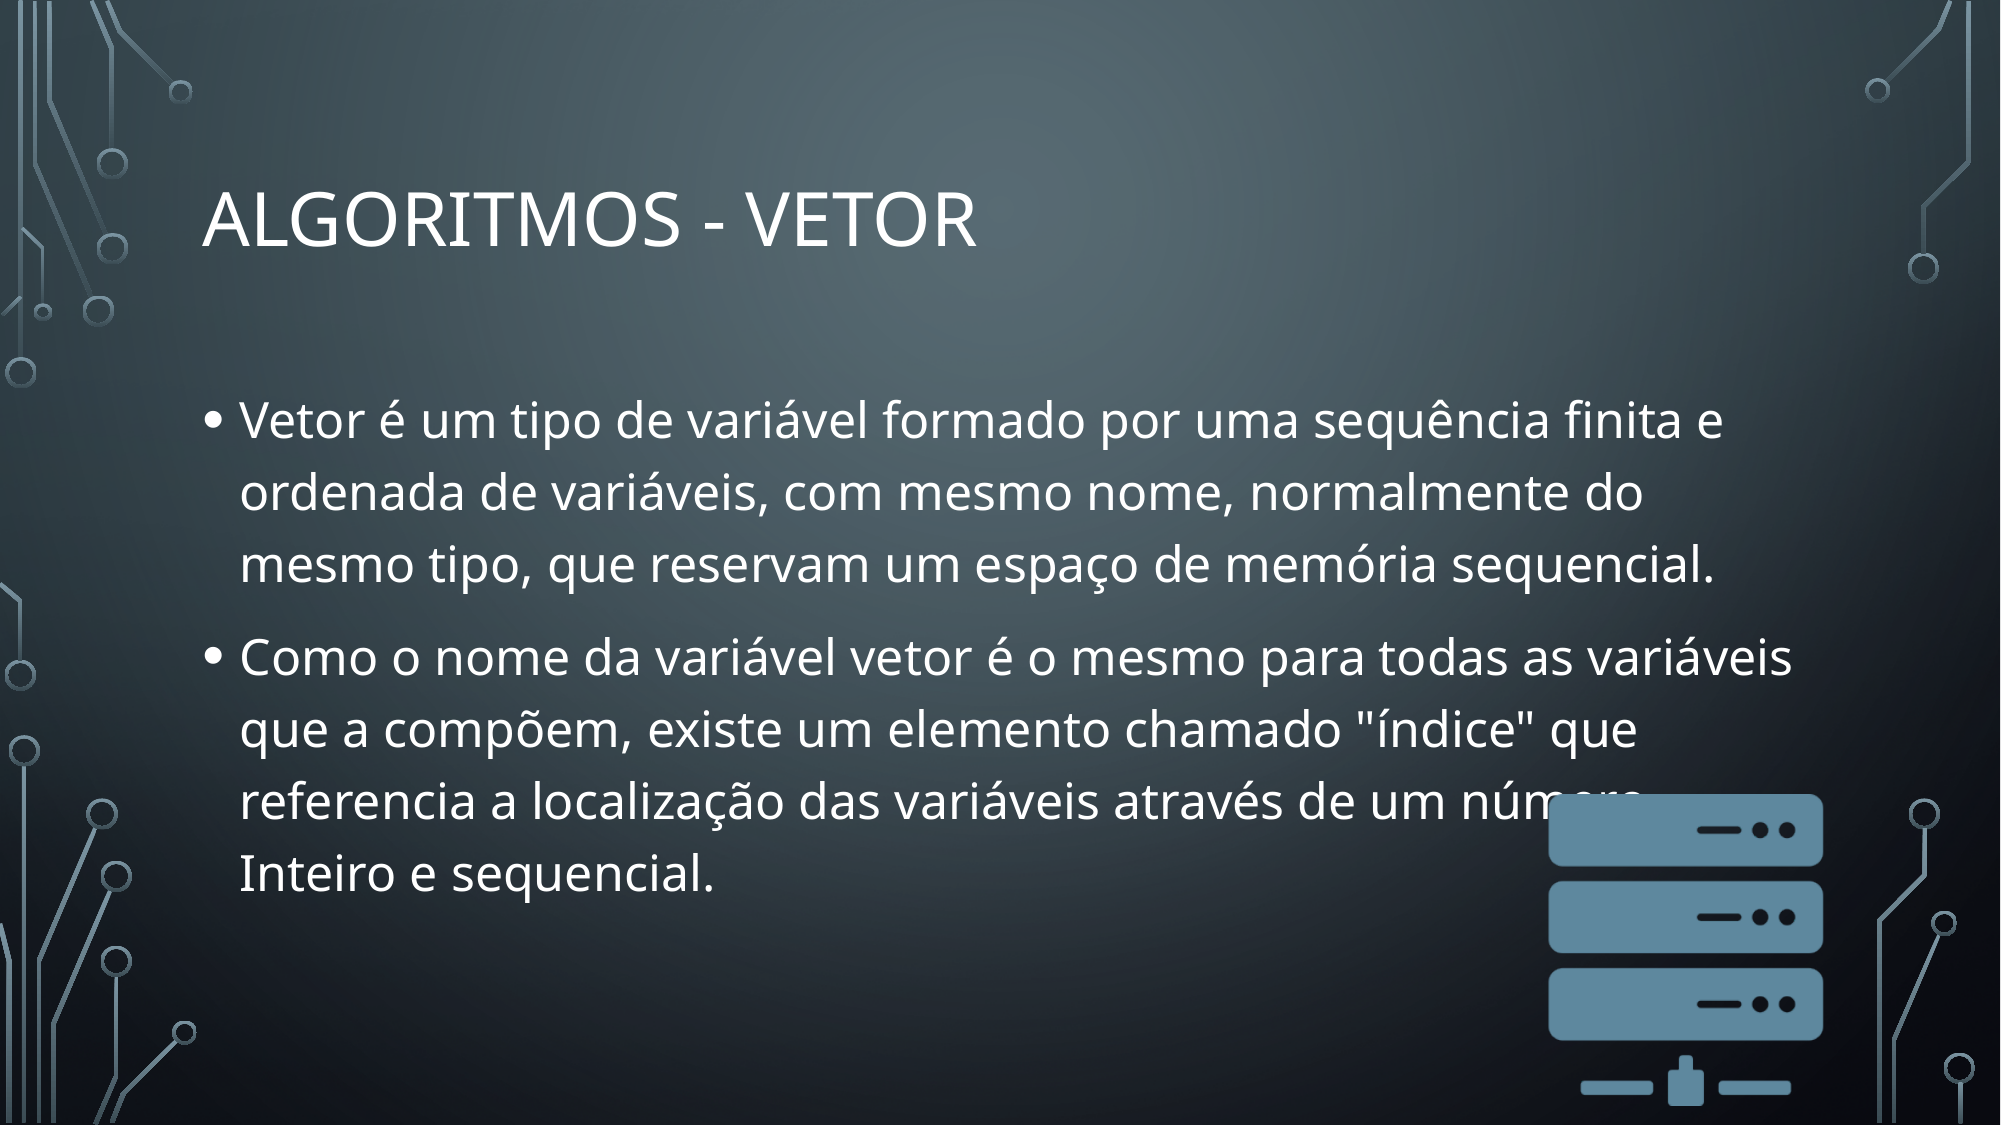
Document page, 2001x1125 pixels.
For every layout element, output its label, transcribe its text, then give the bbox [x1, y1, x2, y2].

title Algoritmos - Vetor [187, 101, 1813, 344]
picture [1530, 794, 1842, 1106]
list Vetor é um tipo de variável formado por uma sequência finita e ordenada de variáveis, com mesmo nome, normalmente do mesmo tipo, que reservam um espaço de memória sequencial. Como o nome da variável vetor é o mesmo para todas as variáveis que a compõem, existe um elemento chamado "índice" que referencia a localização das variáveis através de um número Inteiro e sequencial. [187, 369, 1813, 950]
